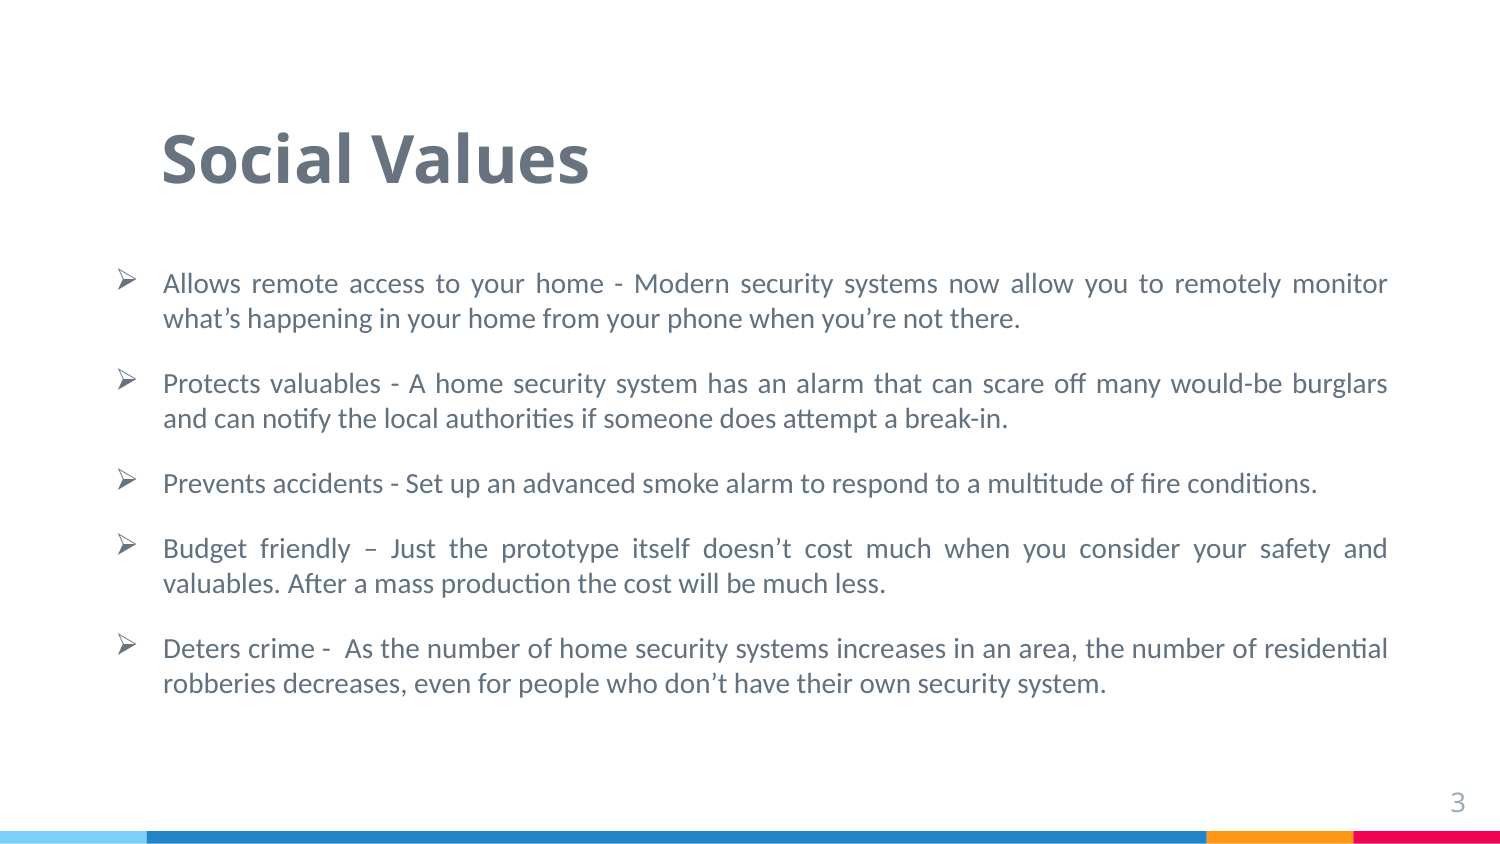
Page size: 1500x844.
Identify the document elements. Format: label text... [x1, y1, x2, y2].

text_box Allows remote access to your home - Modern security systems now allow you to remotely monitor what’s happening in your home from your phone when you’re not there. Protects valuables - A home security system has an alarm that can scare off many would-be burglars and can notify the local authorities if someone does attempt a break-in. Prevents accidents - Set up an advanced smoke alarm to respond to a multitude of fire conditions. Budget friendly – Just the prototype itself doesn’t cost much when you consider your safety and valuables. After a mass production the cost will be much less. Deters crime - As the number of home security systems increases in an area, the number of residential robberies decreases, even for people who don’t have their own security system. [101, 249, 1405, 771]
slide_number 3 [1391, 770, 1482, 822]
title Social Values [146, 71, 1398, 212]
